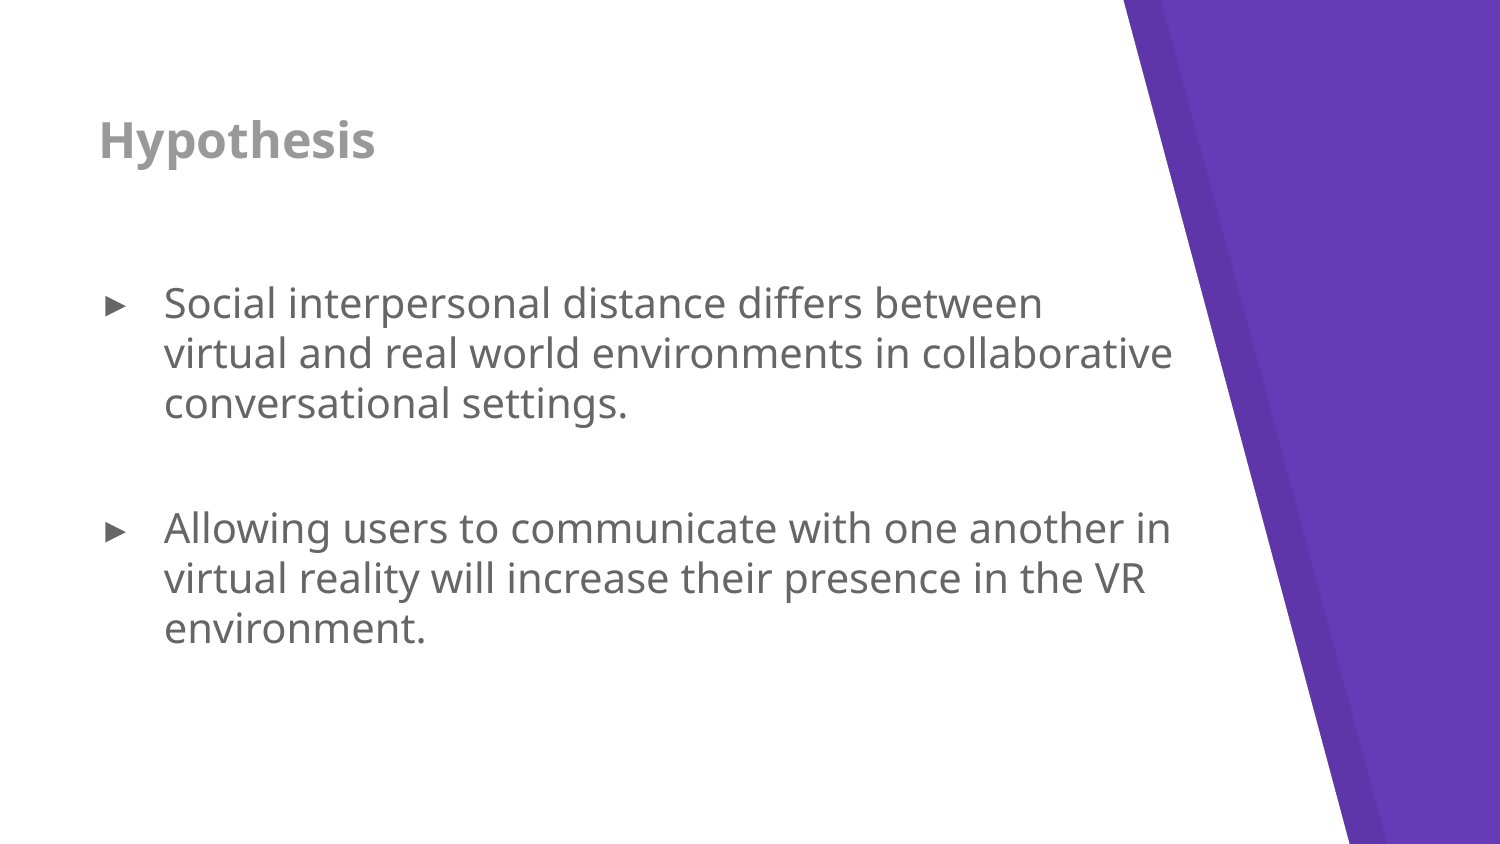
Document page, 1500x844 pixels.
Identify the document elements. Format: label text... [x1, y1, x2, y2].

title Hypothesis [83, 116, 872, 184]
list Social interpersonal distance differs between virtual and real world environments in collaborative conversational settings. Allowing users to communicate with one another in virtual reality will increase their presence in the VR environment. [73, 199, 1194, 436]
